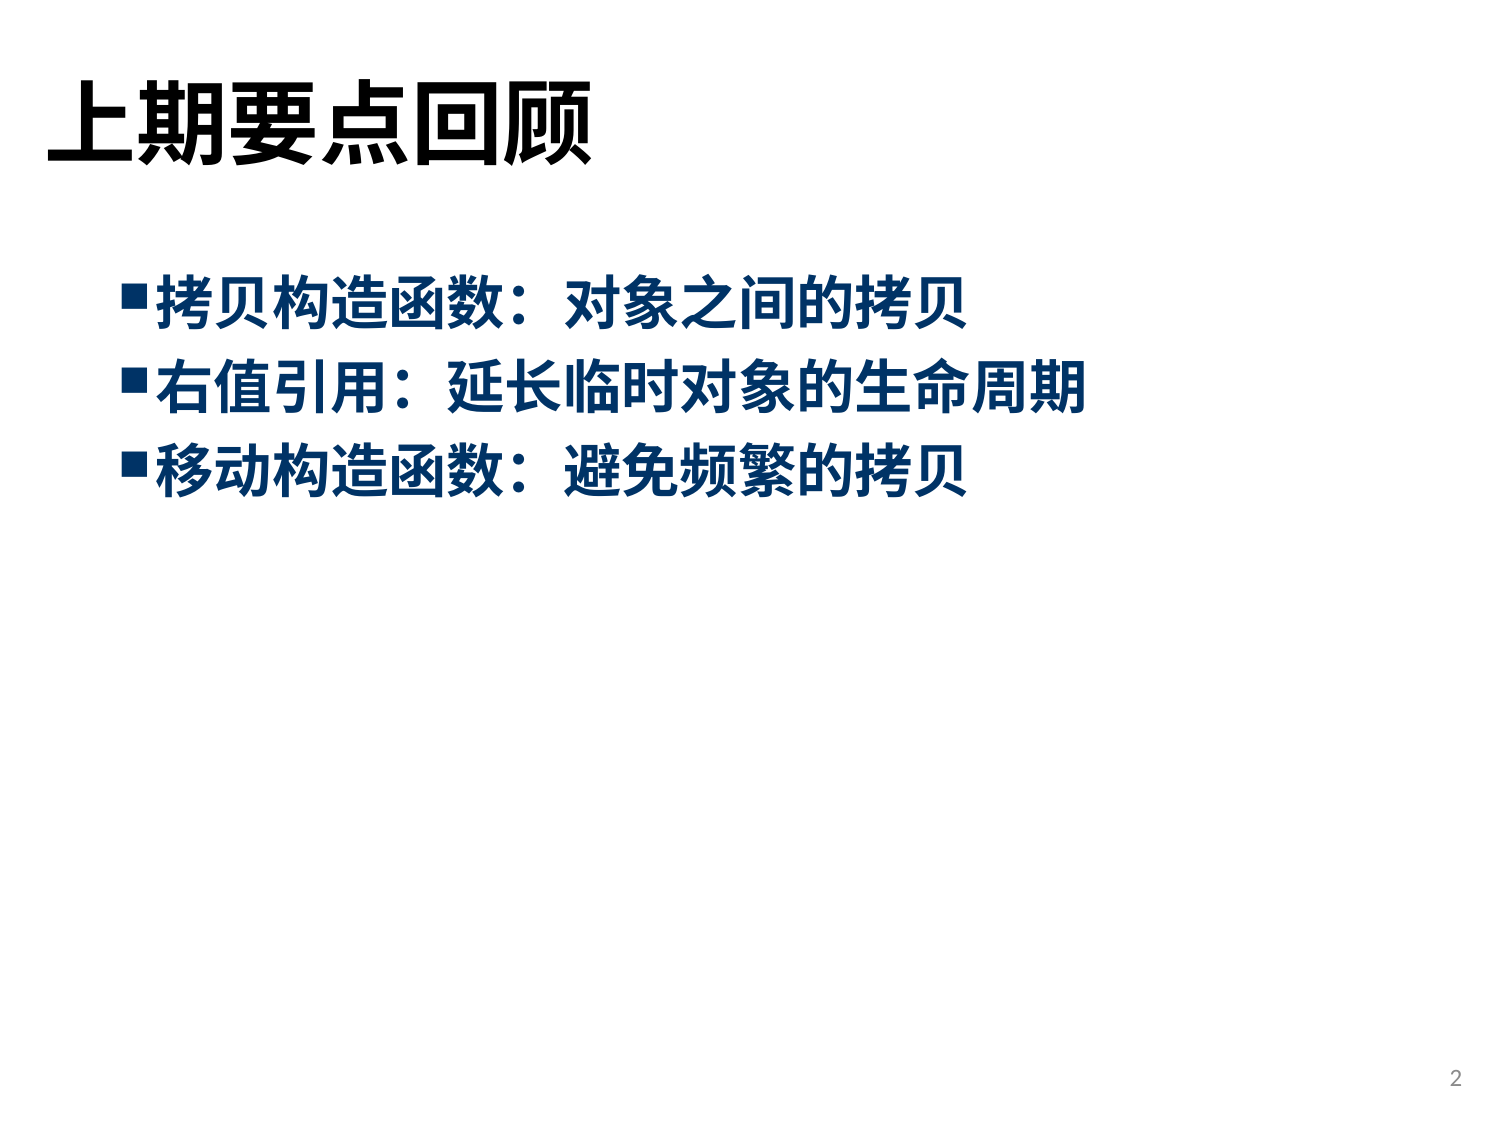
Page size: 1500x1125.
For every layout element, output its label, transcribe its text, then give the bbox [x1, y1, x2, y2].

title 上期要点回顾 [29, 19, 1324, 237]
slide_number 2 [1139, 1046, 1478, 1107]
list 拷贝构造函数：对象之间的拷贝 右值引用：延长临时对象的生命周期 移动构造函数：避免频繁的拷贝 [103, 267, 1424, 1047]
